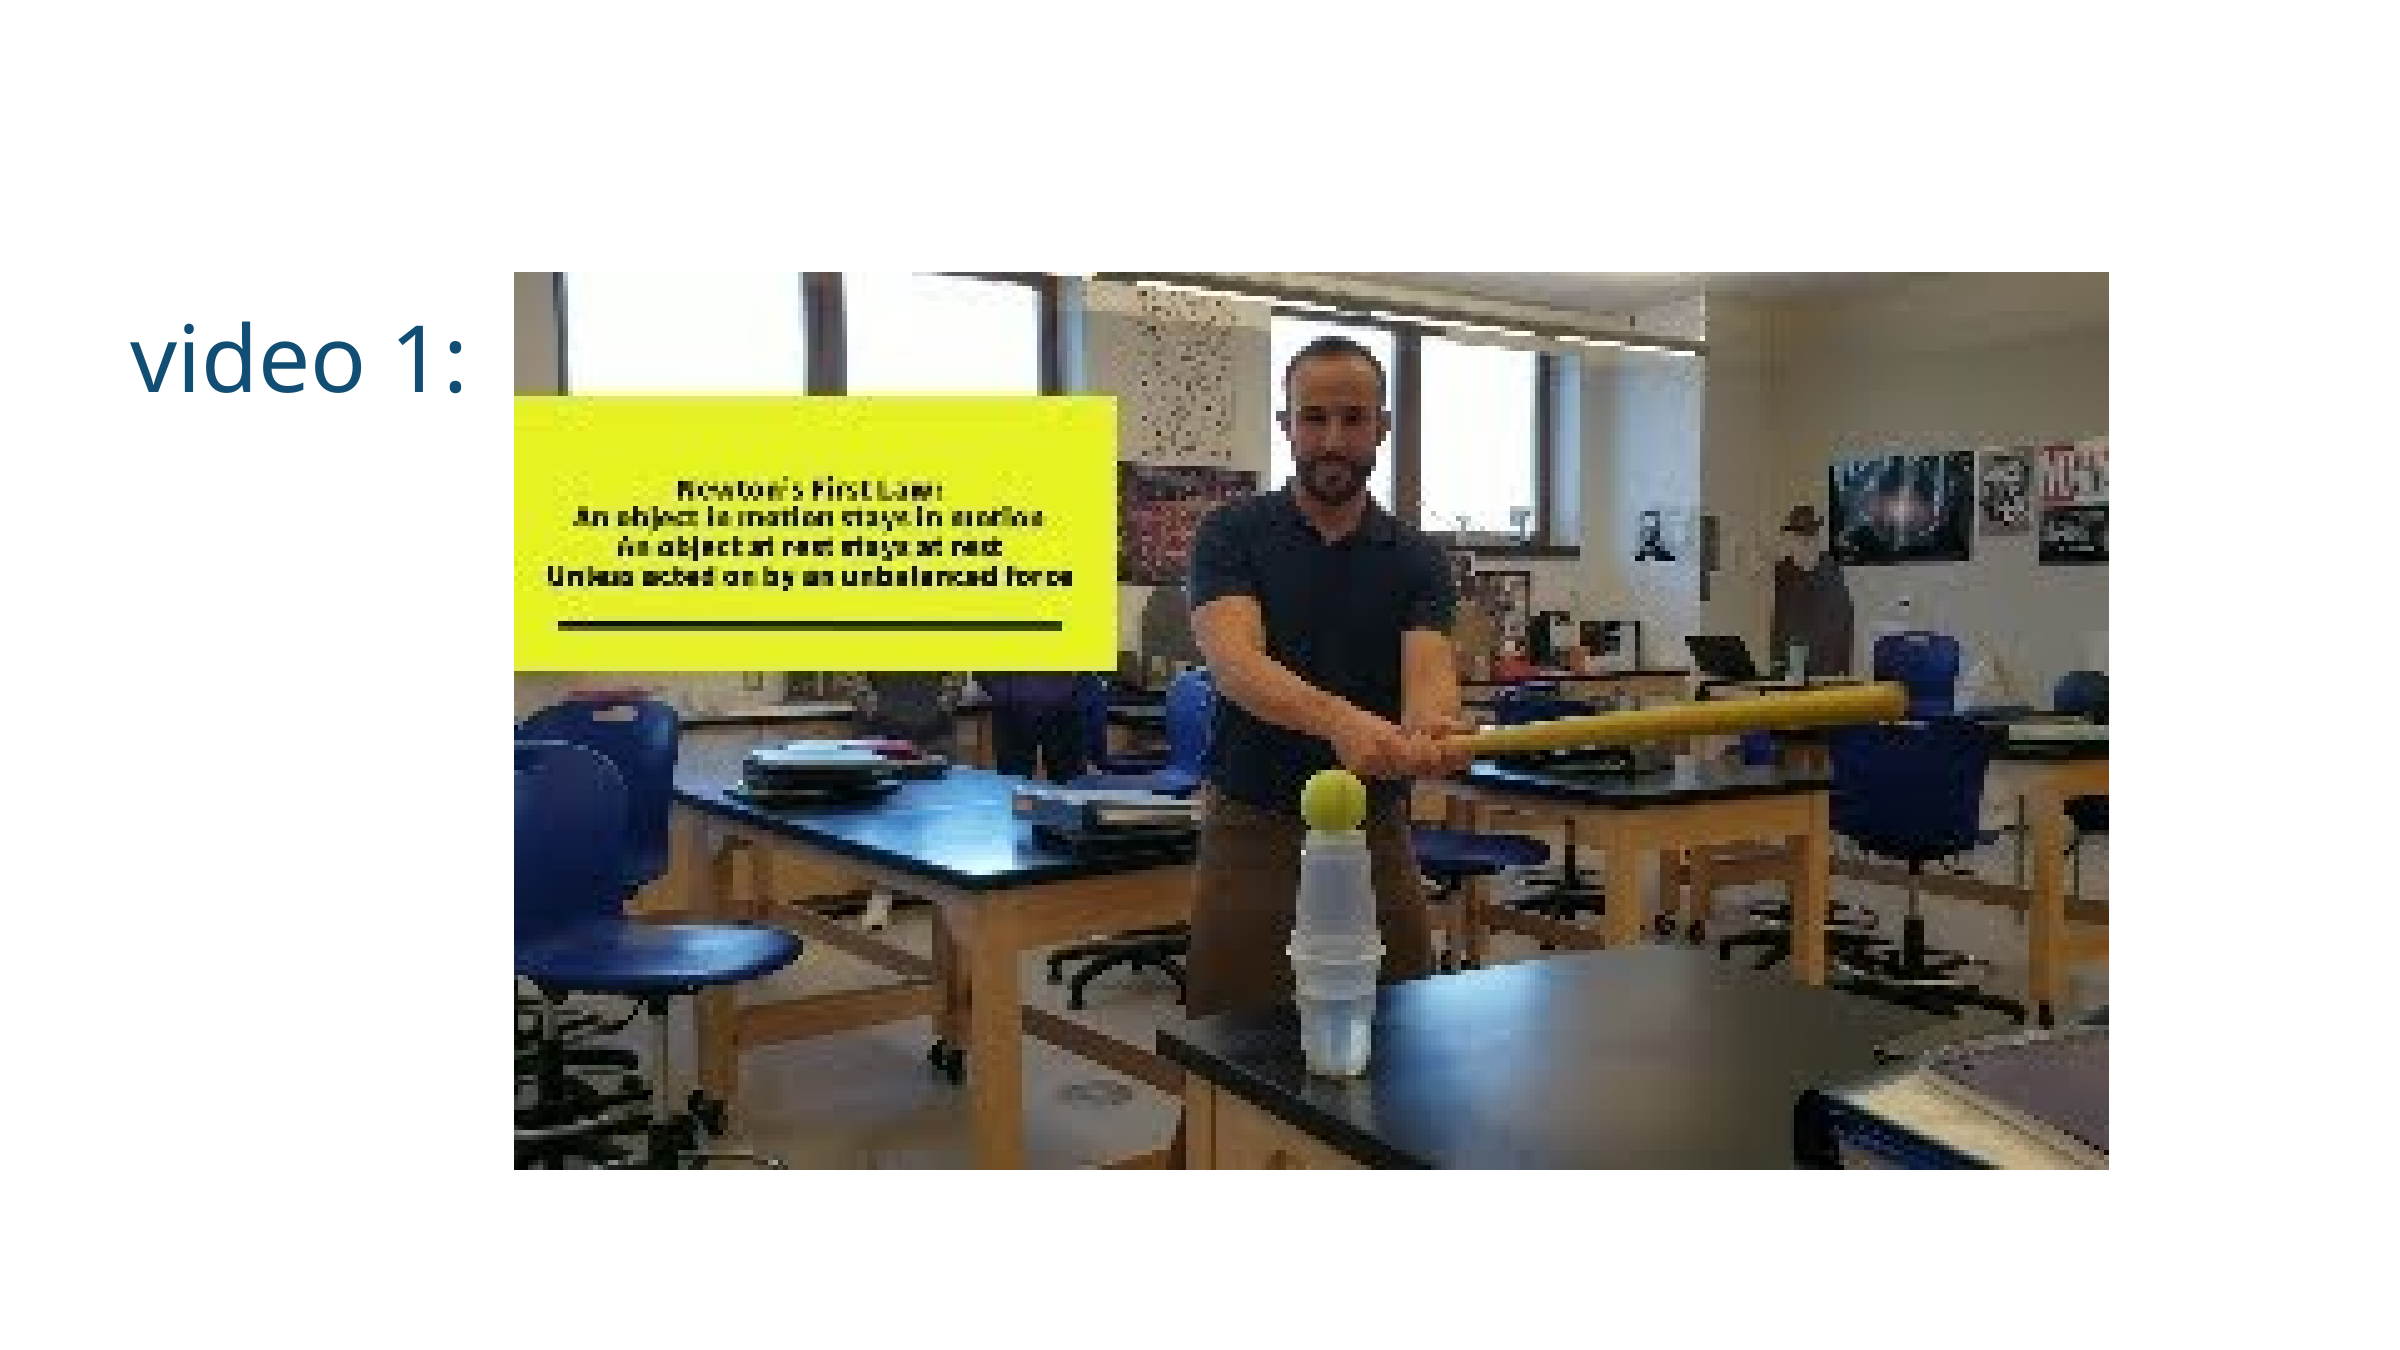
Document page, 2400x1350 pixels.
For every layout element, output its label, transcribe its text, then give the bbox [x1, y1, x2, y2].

picture [514, 272, 2109, 1170]
text_box video 1: [130, 272, 514, 390]
